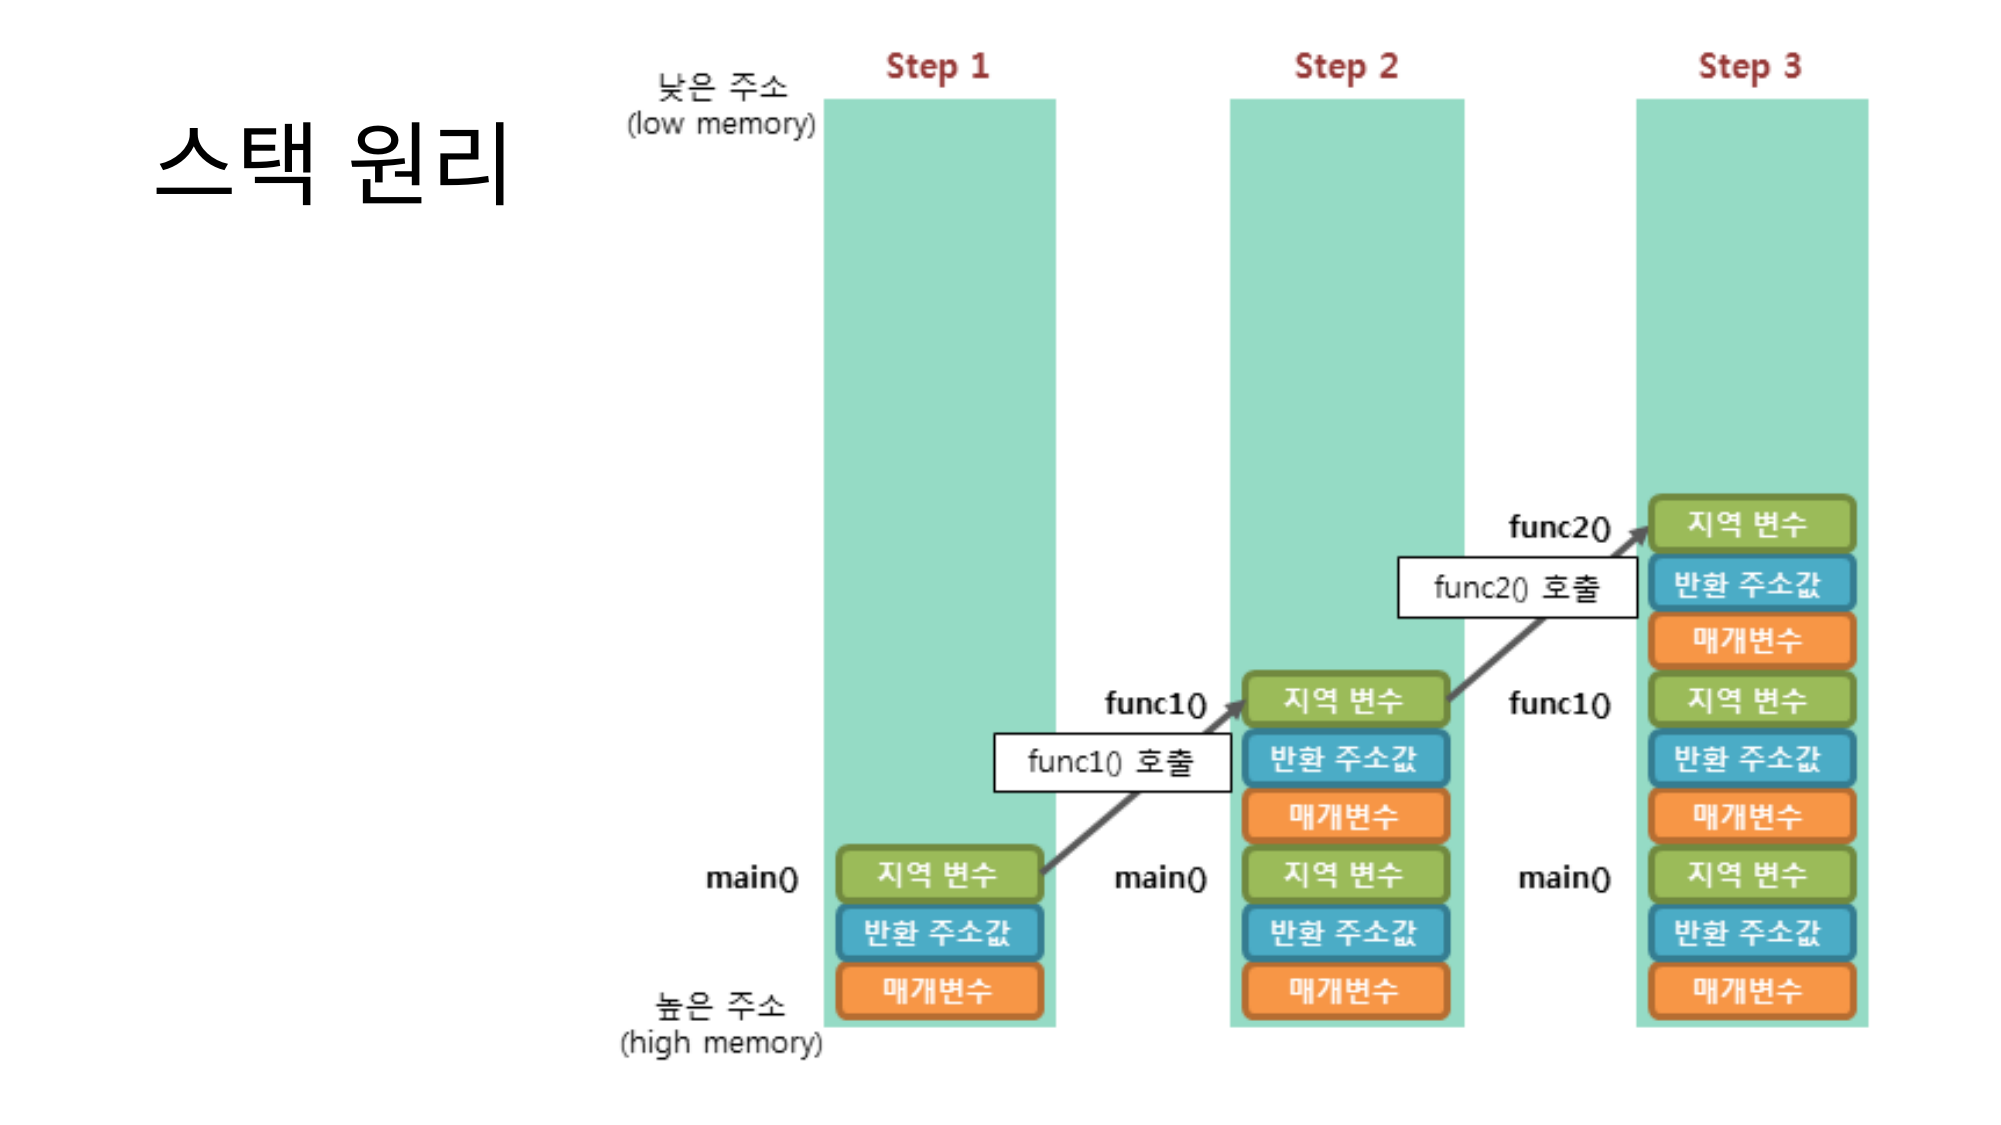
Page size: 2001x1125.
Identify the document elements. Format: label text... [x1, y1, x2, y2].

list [604, 30, 1904, 1079]
title 스택 원리 [137, 59, 604, 278]
